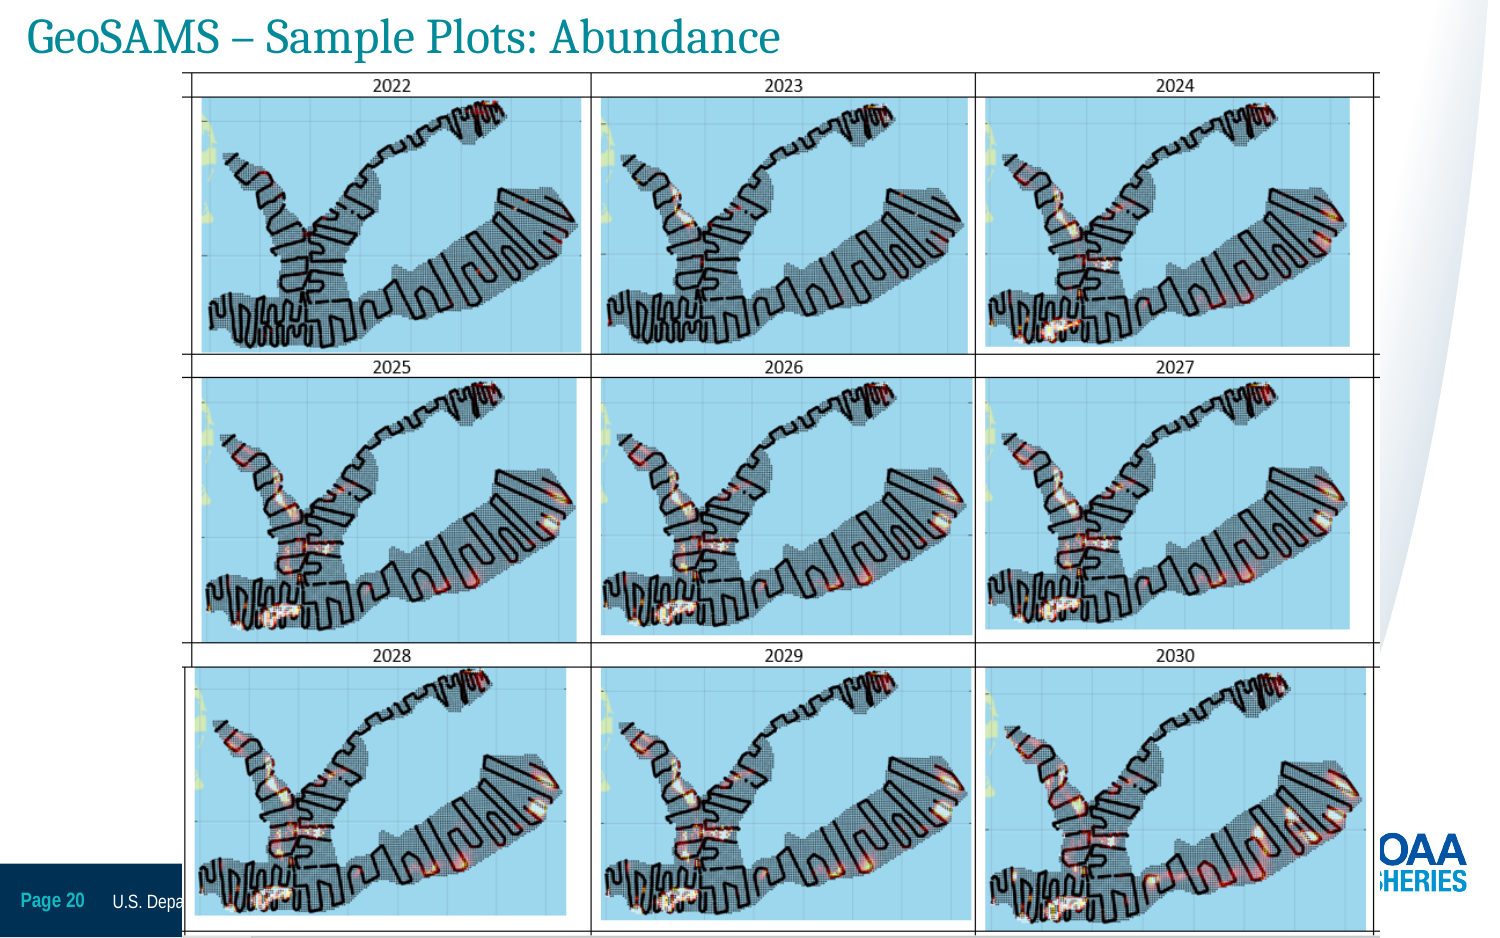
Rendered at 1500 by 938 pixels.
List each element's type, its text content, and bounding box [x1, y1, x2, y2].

picture [182, 63, 1467, 938]
picture [1458, 874, 1467, 881]
title GeoSAMS – Sample Plots: Abundance [12, 1, 1397, 73]
